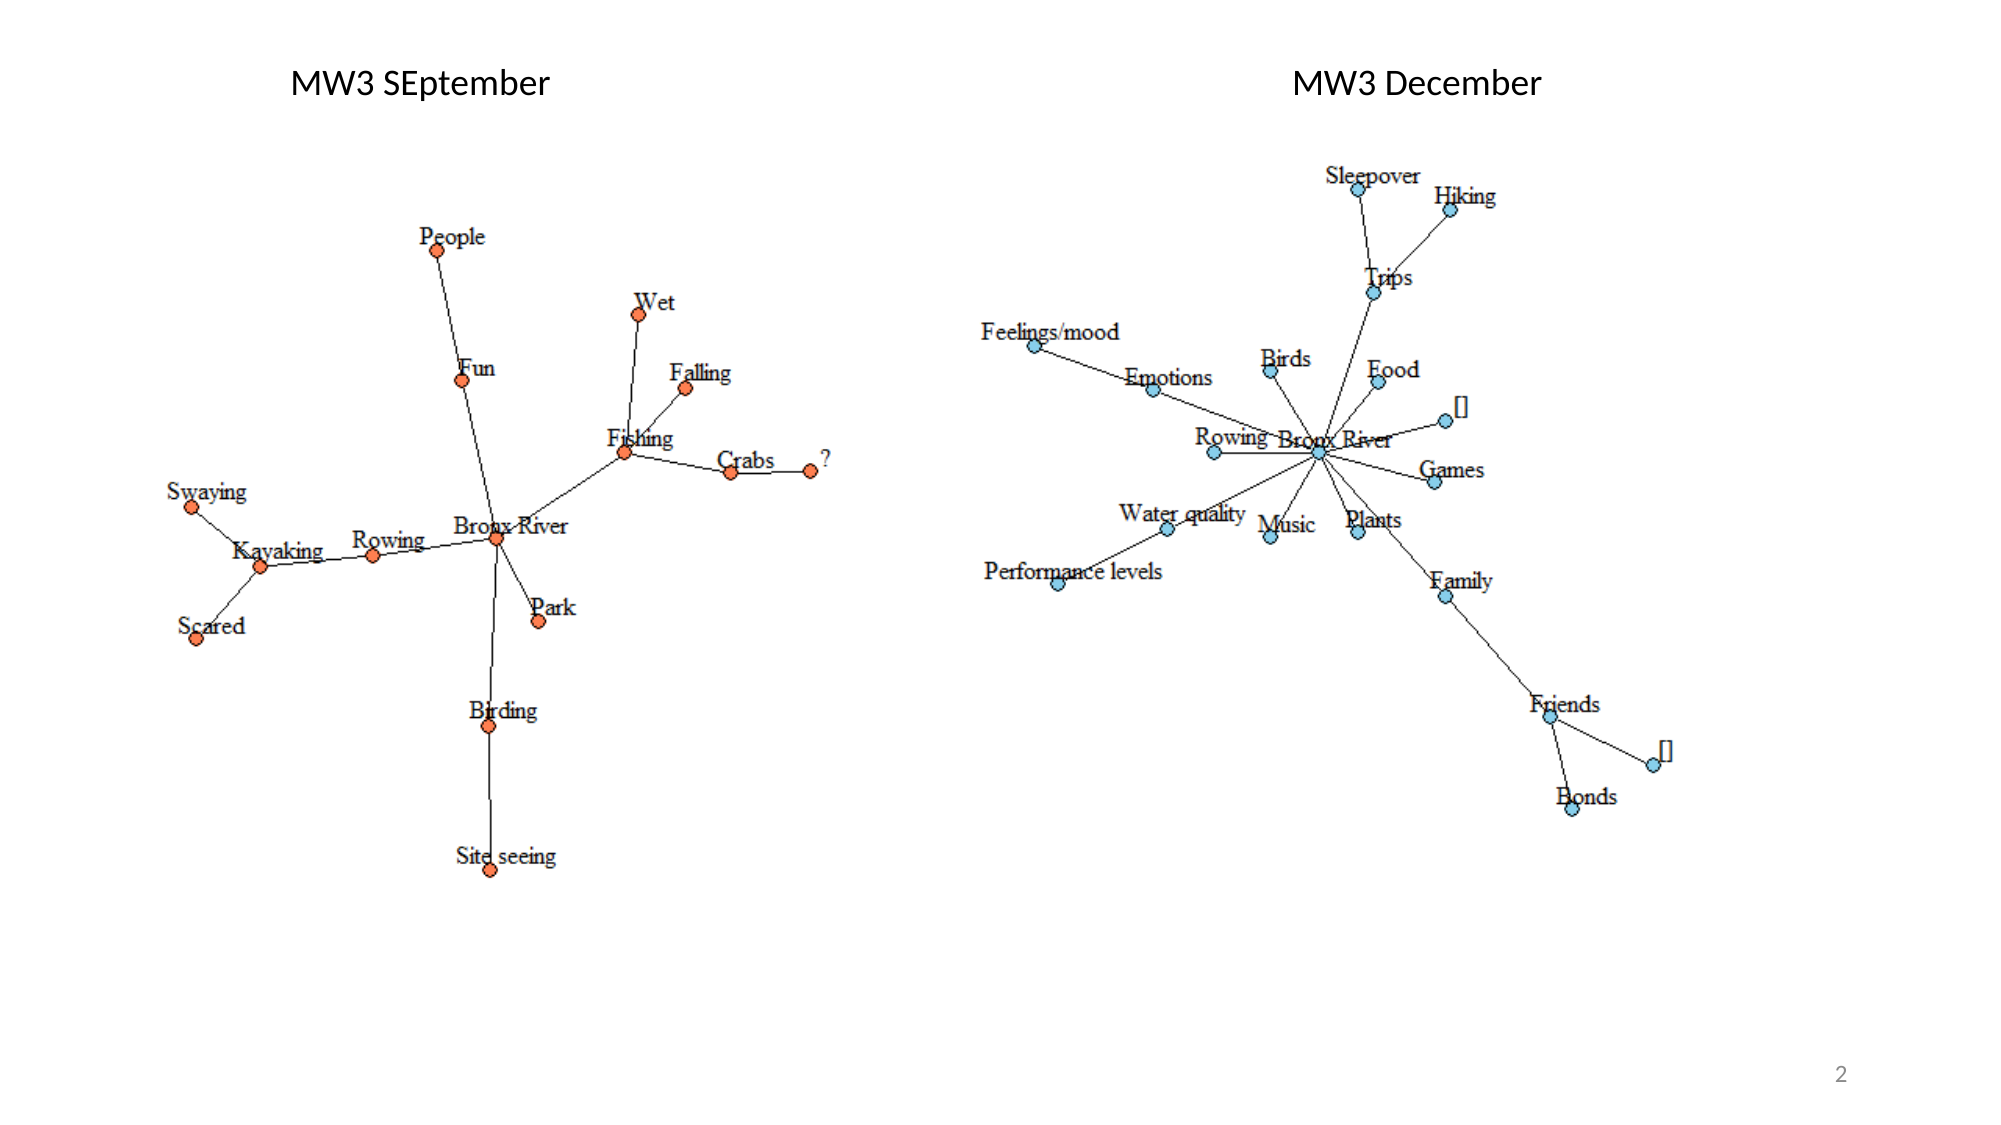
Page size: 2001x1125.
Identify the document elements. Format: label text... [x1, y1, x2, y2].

text_box MW3 SEptember [275, 50, 574, 111]
picture [929, 132, 1739, 855]
text_box MW3 December [1277, 50, 1576, 111]
picture [103, 170, 898, 955]
slide_number 2 [1412, 1042, 1863, 1103]
